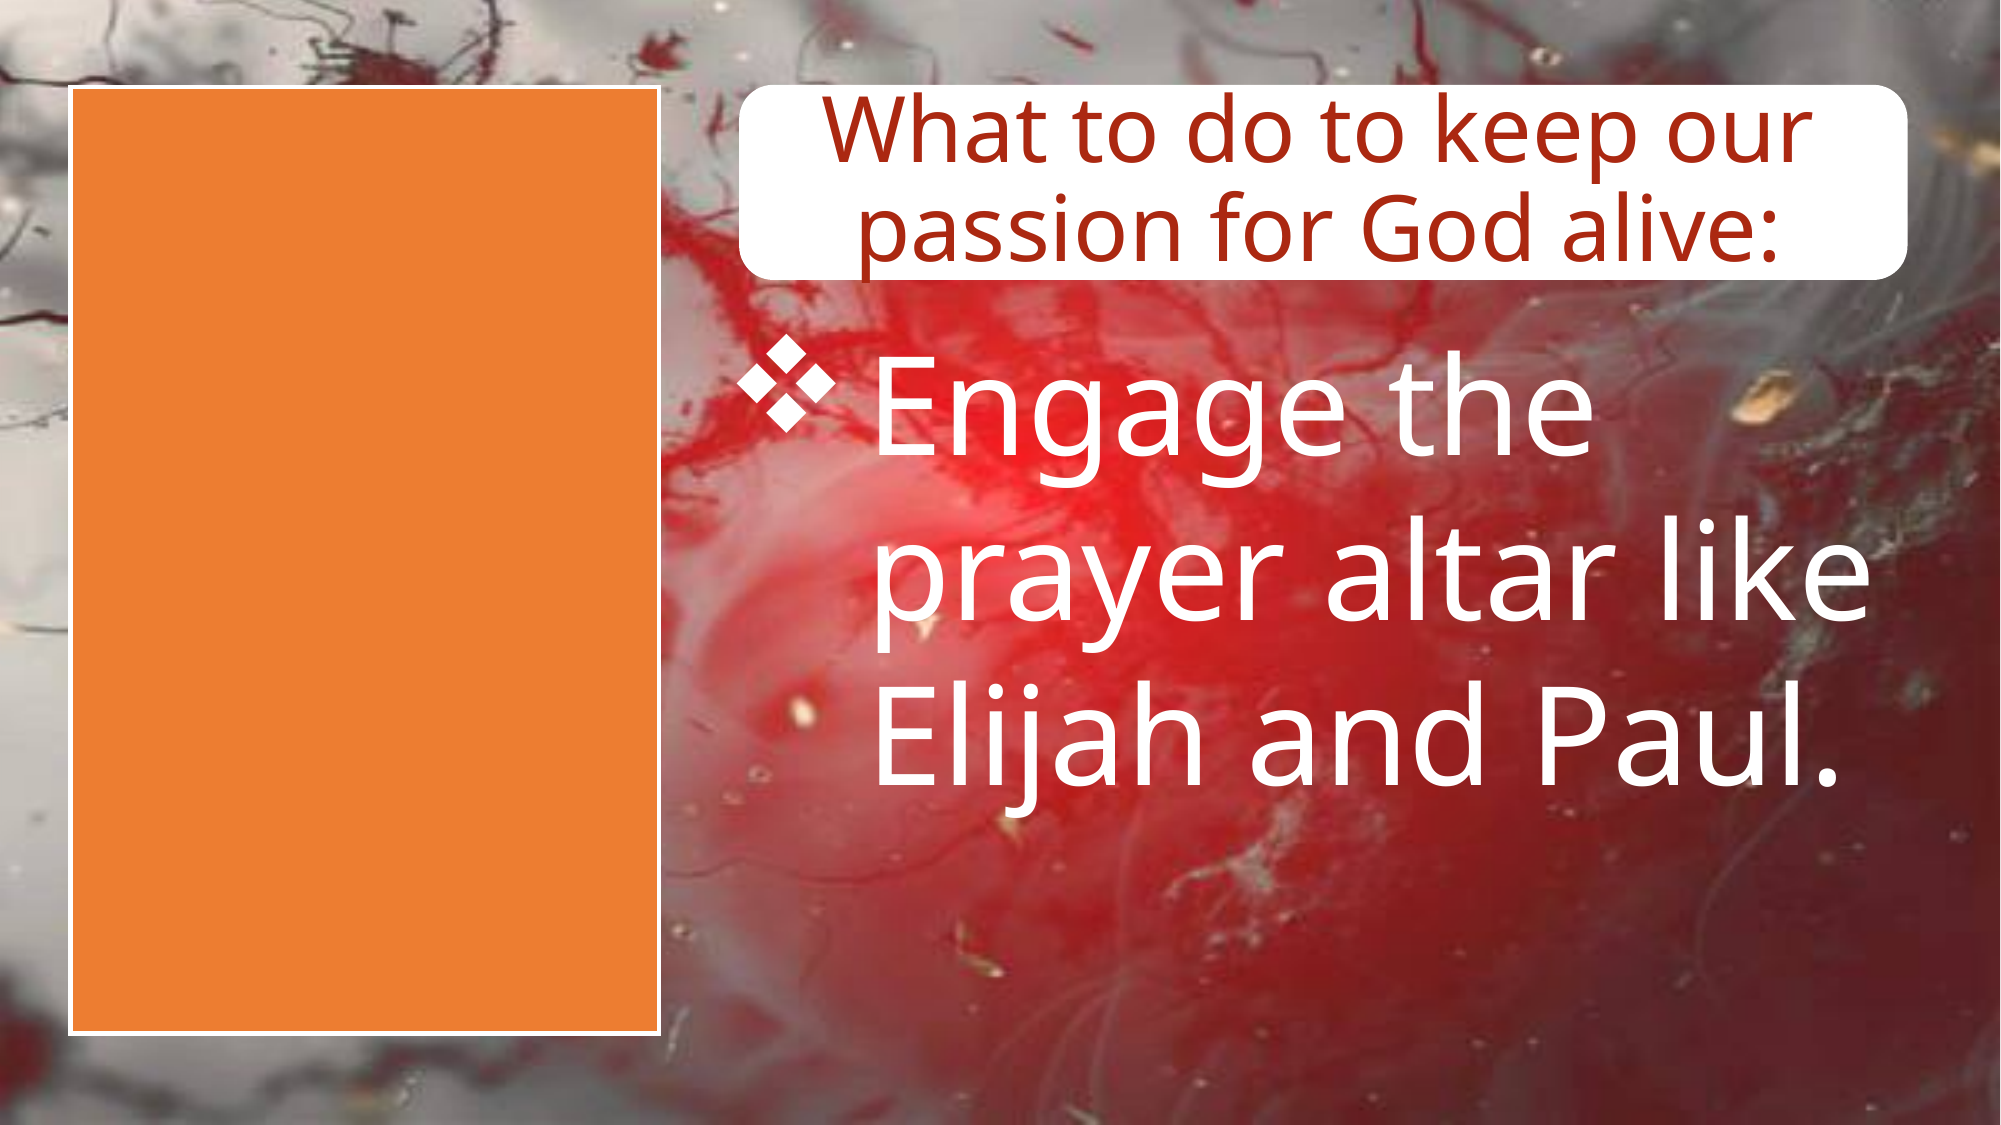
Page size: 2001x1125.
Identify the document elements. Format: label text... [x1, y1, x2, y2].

picture [0, 0, 2001, 1125]
text_box Engage the prayer altar like Elijah and Paul. [710, 310, 1930, 821]
text_box [69, 86, 660, 1035]
title What to do to keep our passion for God alive: [763, 90, 1874, 275]
text_box [740, 86, 1907, 279]
